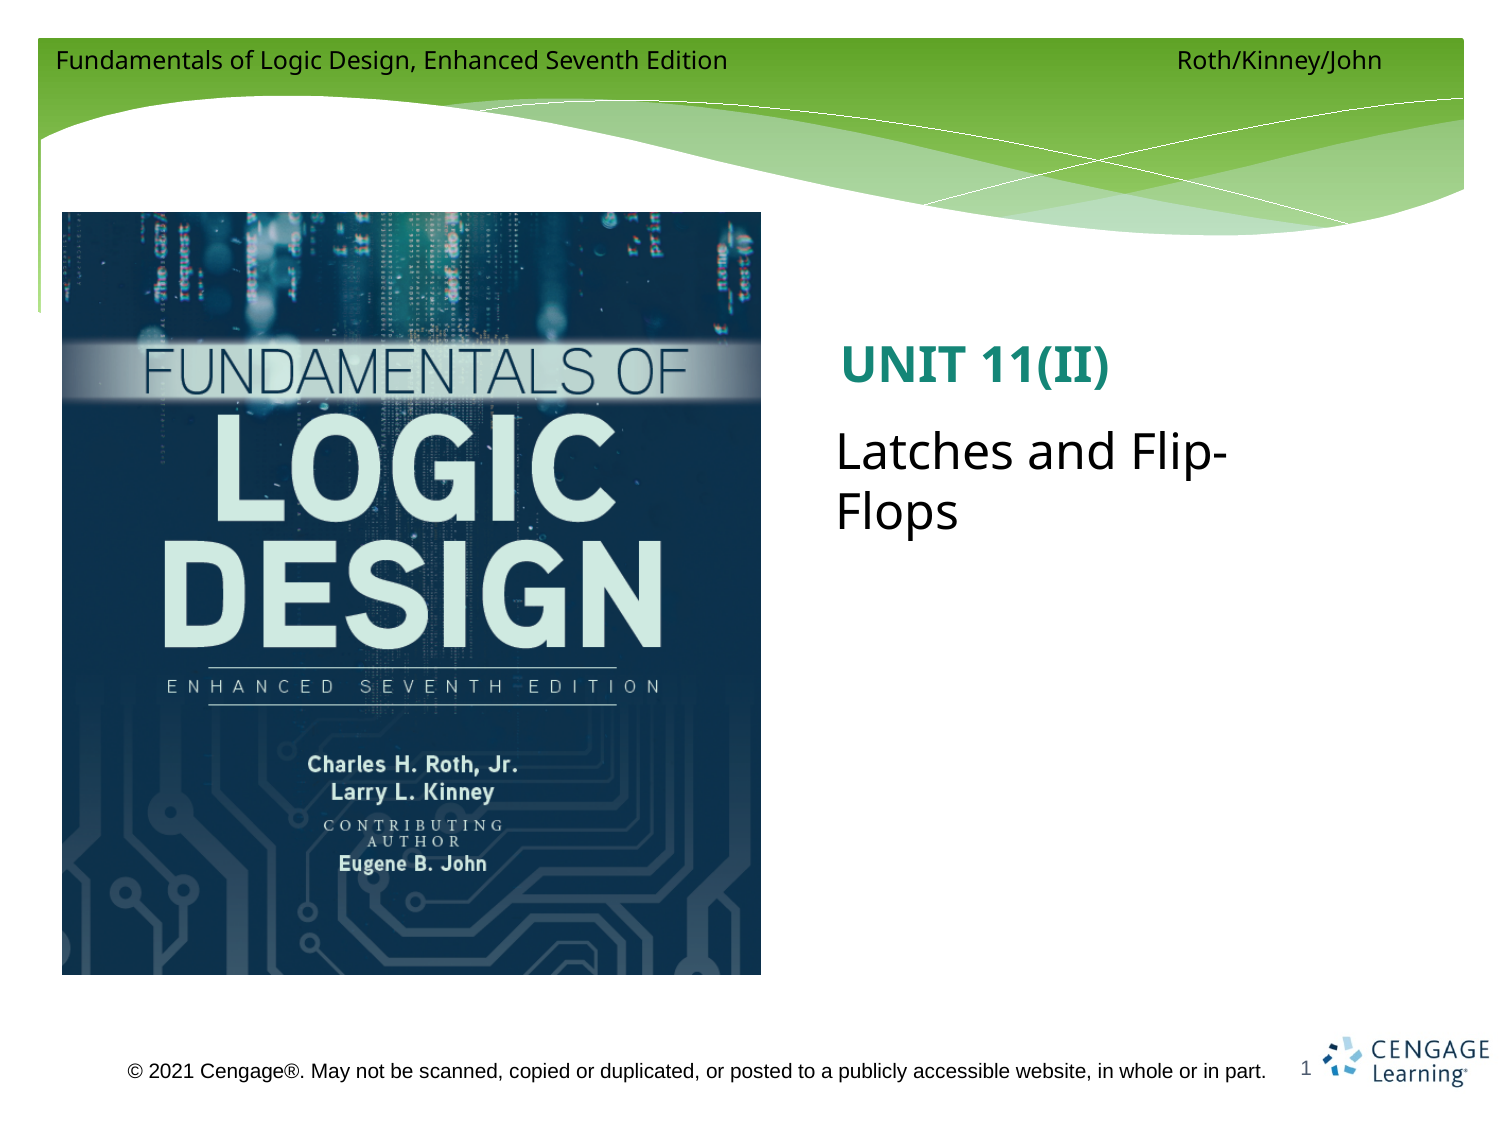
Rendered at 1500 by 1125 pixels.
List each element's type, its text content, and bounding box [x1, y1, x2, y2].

picture [1312, 1021, 1500, 1101]
picture [550, 217, 557, 226]
text_box Unit 11(II) [825, 247, 1361, 400]
picture [62, 212, 761, 975]
text_box Latches and Flip-Flops [820, 412, 1333, 548]
picture [498, 229, 504, 236]
slide_number 1 [1210, 1036, 1306, 1097]
